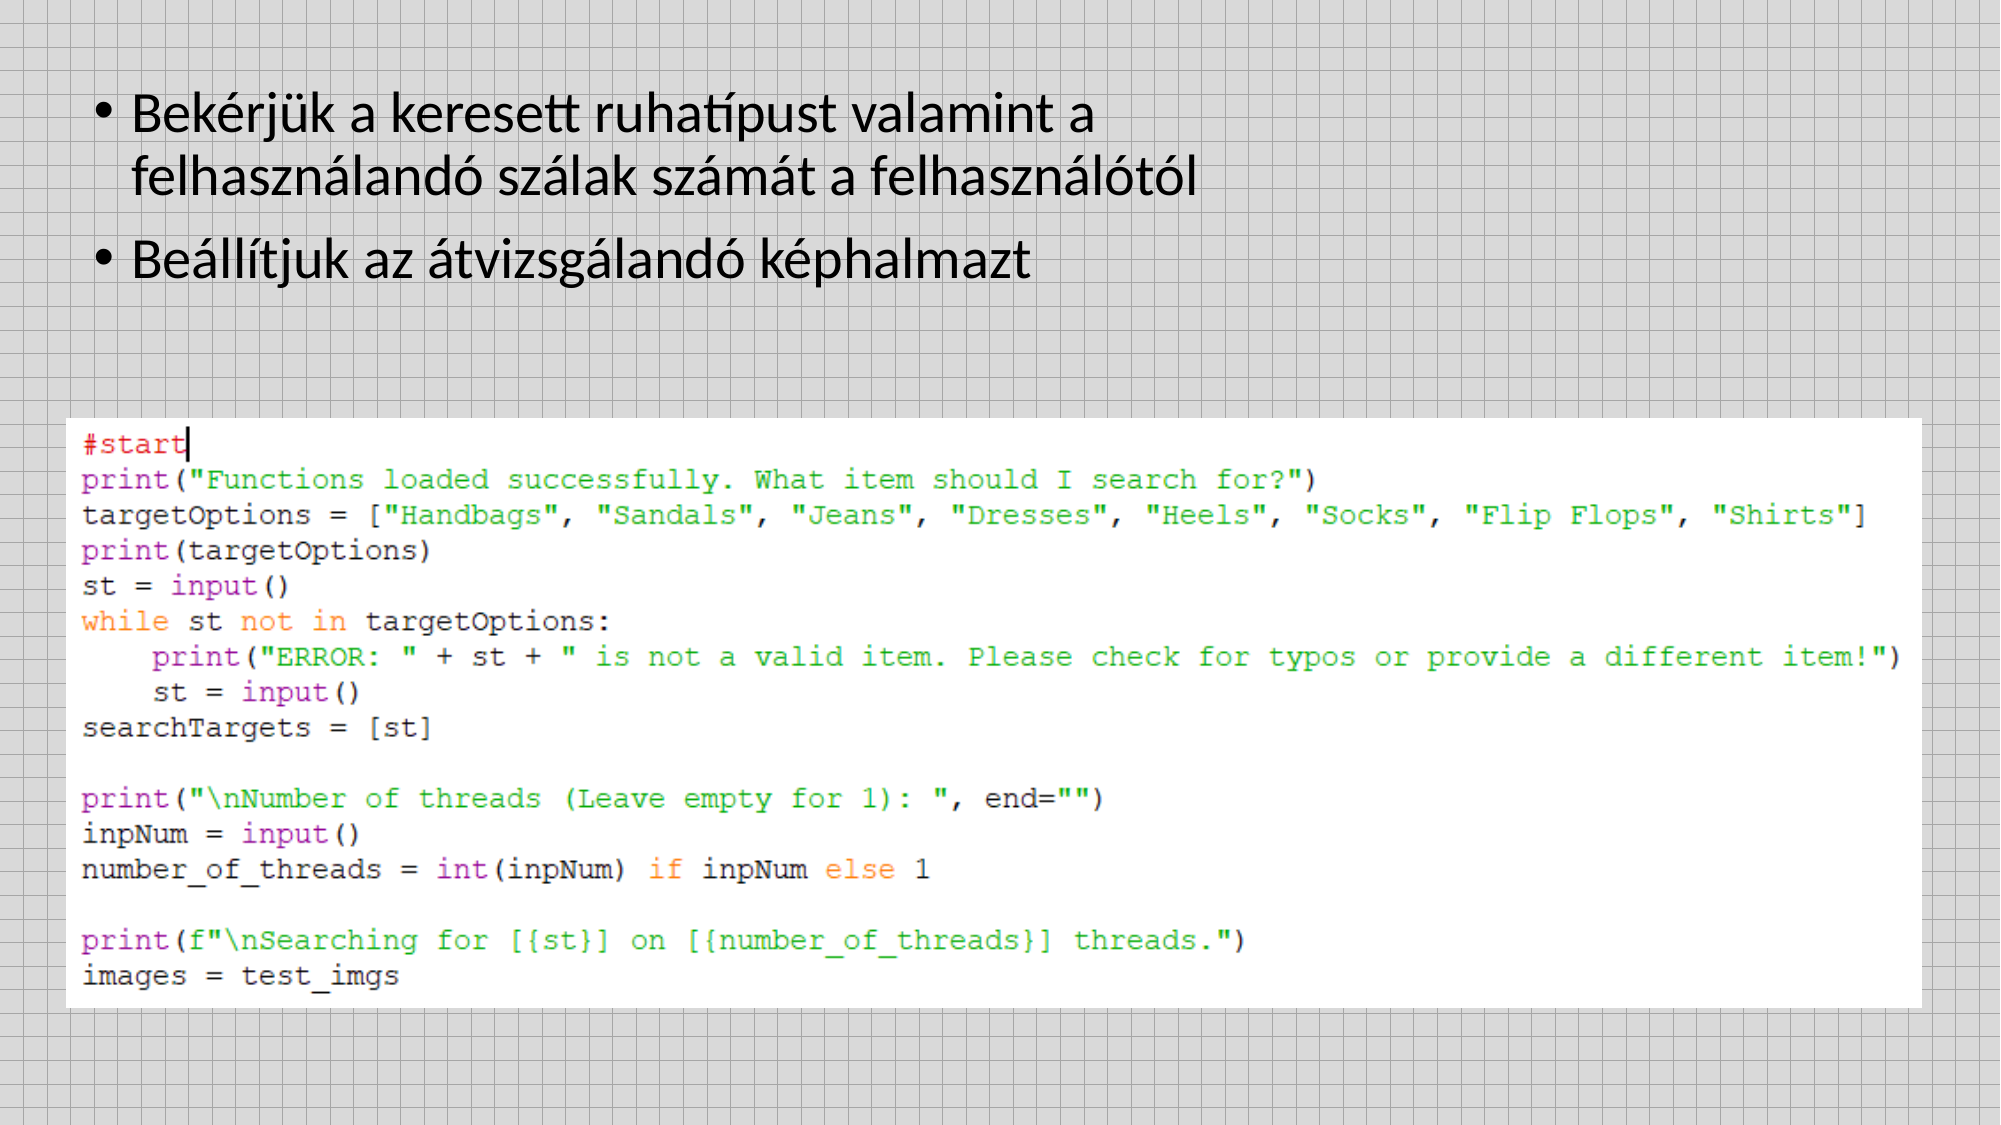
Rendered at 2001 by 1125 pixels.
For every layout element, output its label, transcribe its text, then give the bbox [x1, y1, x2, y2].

list Bekérjük a keresett ruhatípust valamint a felhasználandó szálak számát a felhasználótól Beállítjuk az átvizsgálandó képhalmazt [78, 74, 1438, 418]
picture [66, 418, 1922, 1008]
